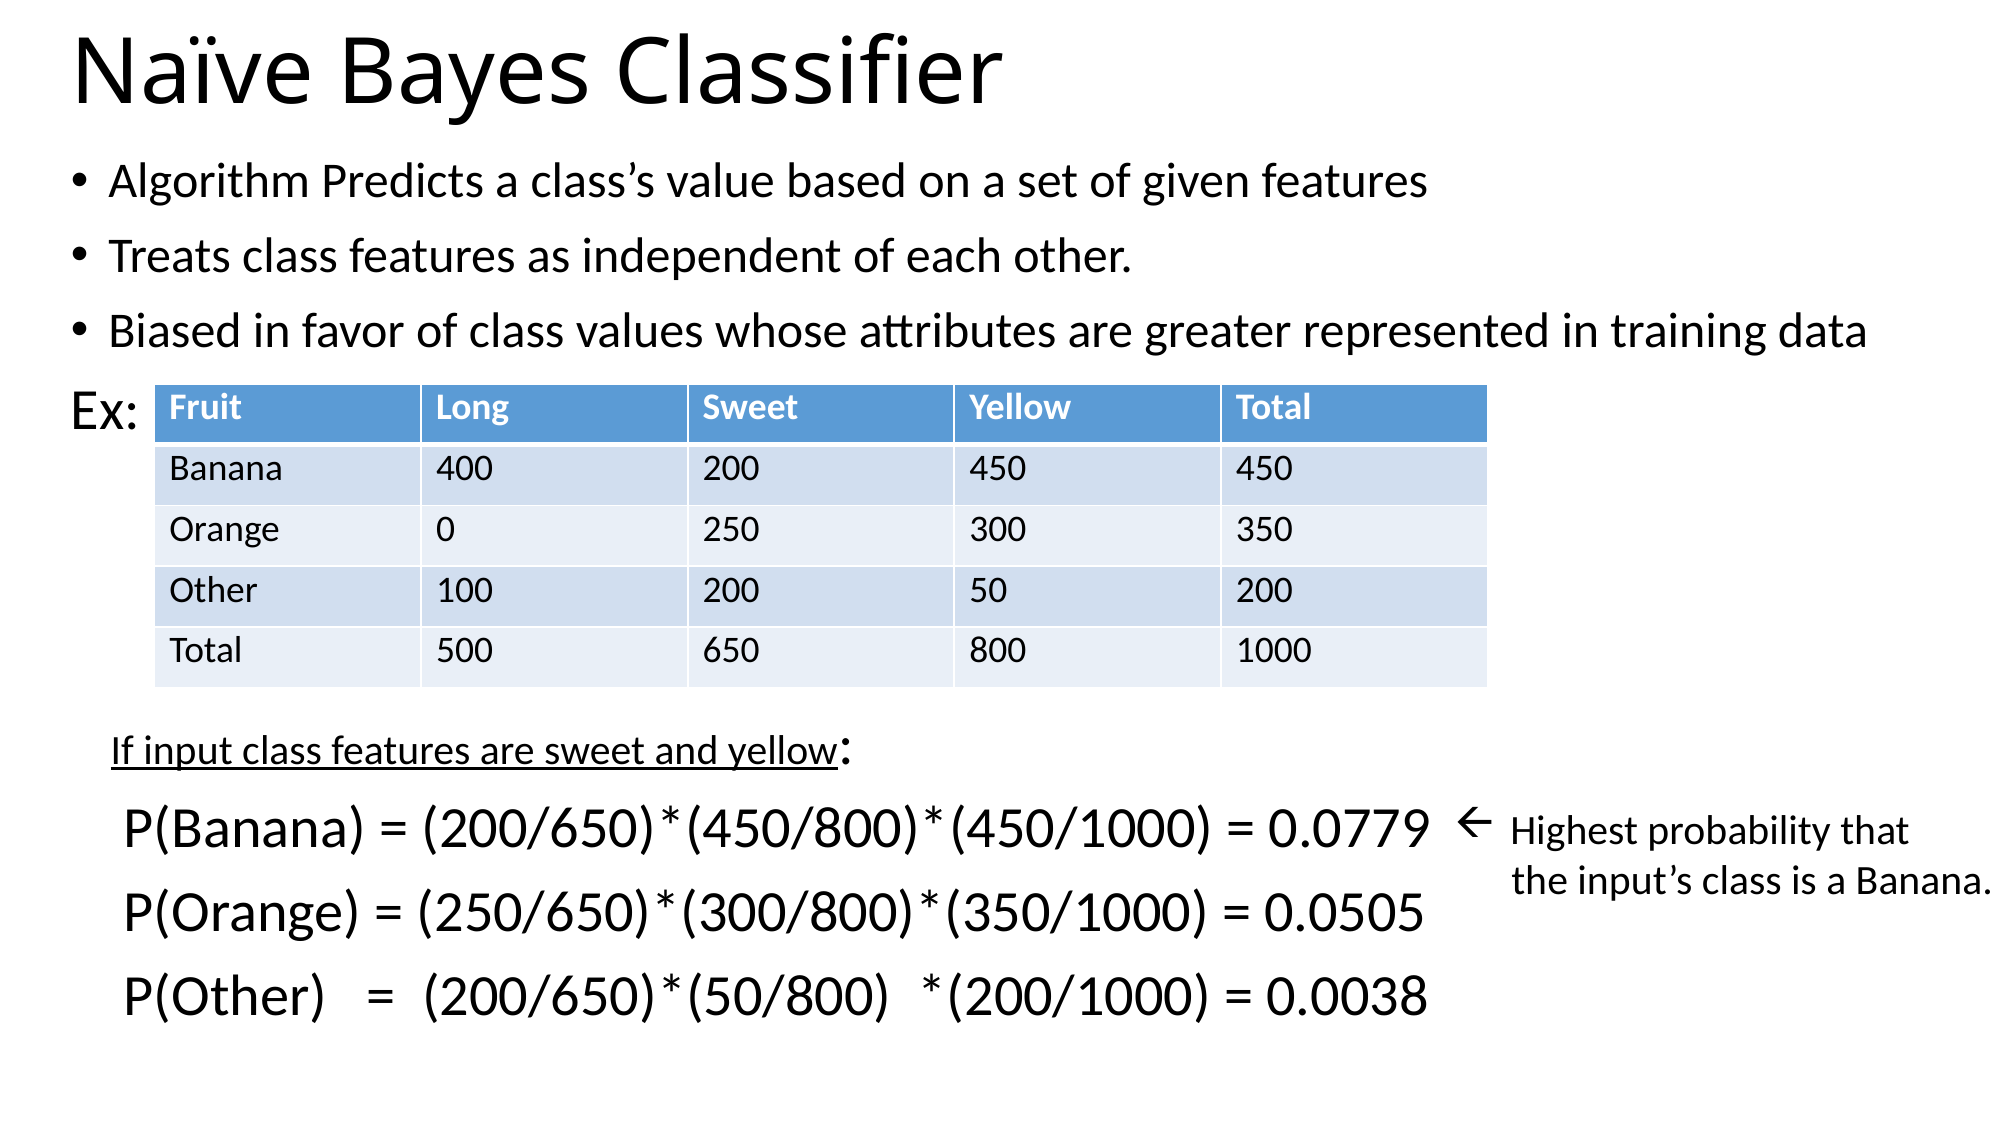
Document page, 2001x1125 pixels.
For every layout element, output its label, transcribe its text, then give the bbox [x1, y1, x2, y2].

table_header Yellow [955, 385, 1220, 442]
table_cell 200 [1222, 567, 1487, 626]
table_cell Orange [155, 506, 420, 565]
table_cell 350 [1222, 506, 1487, 565]
table_cell Total [155, 628, 420, 687]
table_cell 500 [422, 628, 687, 687]
table_header Long [422, 385, 687, 442]
table_cell 300 [955, 506, 1220, 565]
table_header Total [1222, 385, 1487, 442]
table_cell Banana [155, 447, 420, 505]
table_cell 250 [689, 506, 953, 565]
table_cell 450 [1222, 447, 1487, 505]
list Algorithm Predicts a class’s value based on a set of given features Treats class features as independent of each other. Biased in favor of class values whose attributes are greater represented in training data Ex: If input class features are sweet and yellow: P(Banana) = (200/650)*(450/800)*(450/1000) = 0.0779 P(Orange) = (250/650)*(300/800)*(350/1000) = 0.0505 P(Other) = (200/650)*(50/800) *(200/1000) = 0.0038 [55, 147, 2000, 1043]
table_cell 800 [955, 628, 1220, 687]
table_cell 1000 [1222, 628, 1487, 687]
table_cell 200 [689, 567, 953, 626]
text_box Highest probability that the input’s class is a Banana. [1439, 795, 2000, 911]
table_cell 0 [422, 506, 687, 565]
table_cell 400 [422, 447, 687, 505]
table_header Sweet [689, 385, 953, 442]
table_cell 50 [955, 567, 1220, 626]
table_cell 200 [689, 447, 953, 505]
title Naïve Bayes Classifier [55, 0, 1919, 147]
table_cell 100 [422, 567, 687, 626]
table_header Fruit [155, 385, 420, 442]
table_cell 650 [689, 628, 953, 687]
table_cell Other [155, 567, 420, 626]
table_cell 450 [955, 447, 1220, 505]
